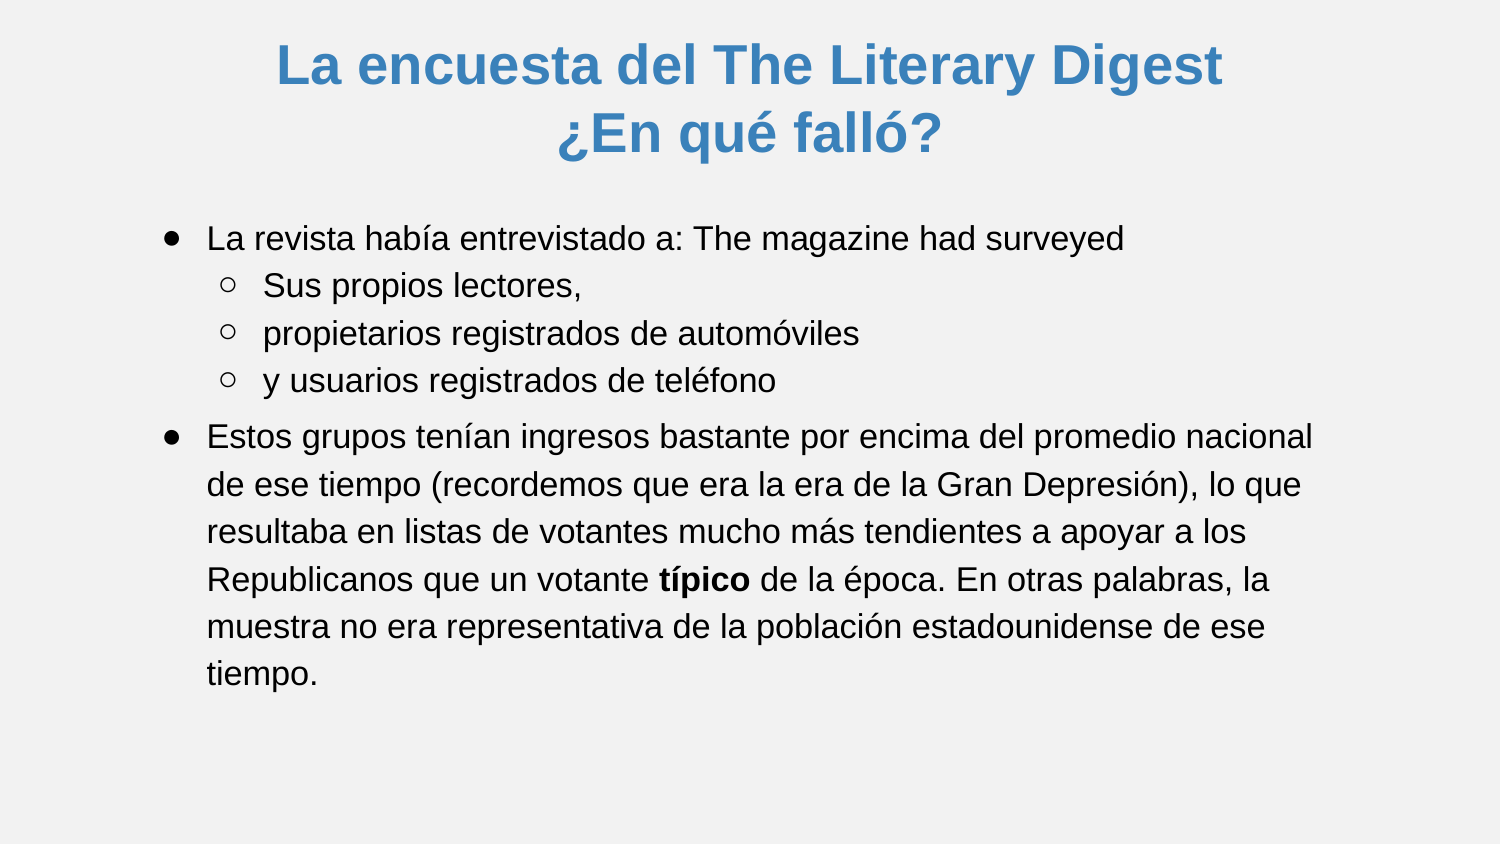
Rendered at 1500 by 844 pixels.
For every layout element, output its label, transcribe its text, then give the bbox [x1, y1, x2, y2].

list La revista había entrevistado a: The magazine had surveyed Sus propios lectores, propietarios registrados de automóviles y usuarios registrados de teléfono Estos grupos tenían ingresos bastante por encima del promedio nacional de ese tiempo (recordemos que era la era de la Gran Depresión), lo que resultaba en listas de votantes mucho más tendientes a apoyar a los Republicanos que un votante típico de la época. En otras palabras, la muestra no era representativa de la población estadounidense de ese tiempo. [139, 198, 1358, 747]
title La encuesta del The Literary Digest ¿En qué falló? [243, 34, 1257, 175]
